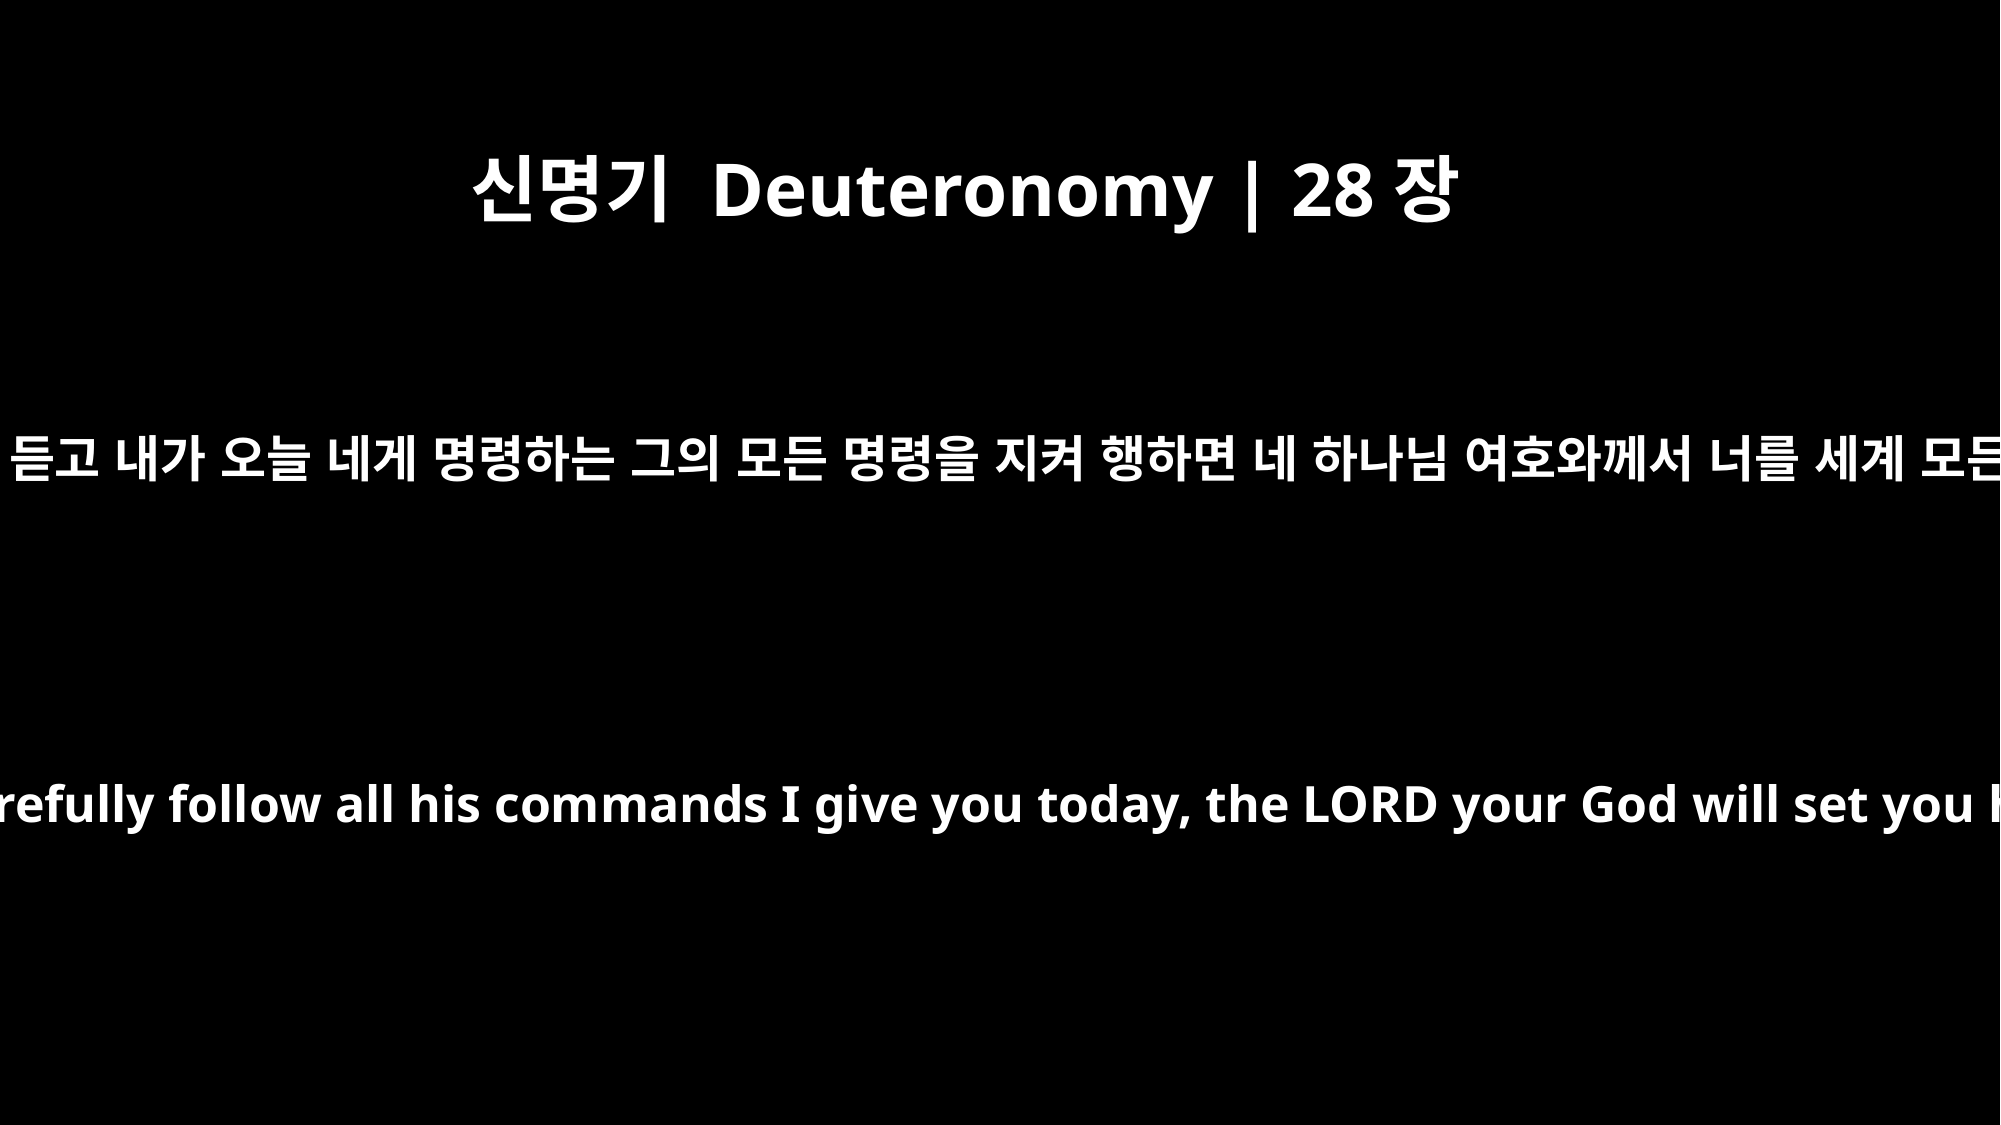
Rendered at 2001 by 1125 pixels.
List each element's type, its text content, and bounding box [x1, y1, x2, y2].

text_box 1 네가 네 하나님 여호와의 말씀을 삼가 듣고 내가 오늘 네게 명령하는 그의 모든 명령을 지켜 행하면 네 하나님 여호와께서 너를 세계 모든 민족 위에 뛰어나게 하실 것이라 [0, 359, 2000, 495]
text_box 신명기 Deuteronomy | 28장 [456, 136, 1476, 239]
text_box If you fully obey the LORD your God and carefully follow all his commands I give you today, the LORD your God will set you high above all the nations on earth. [0, 764, 2000, 840]
